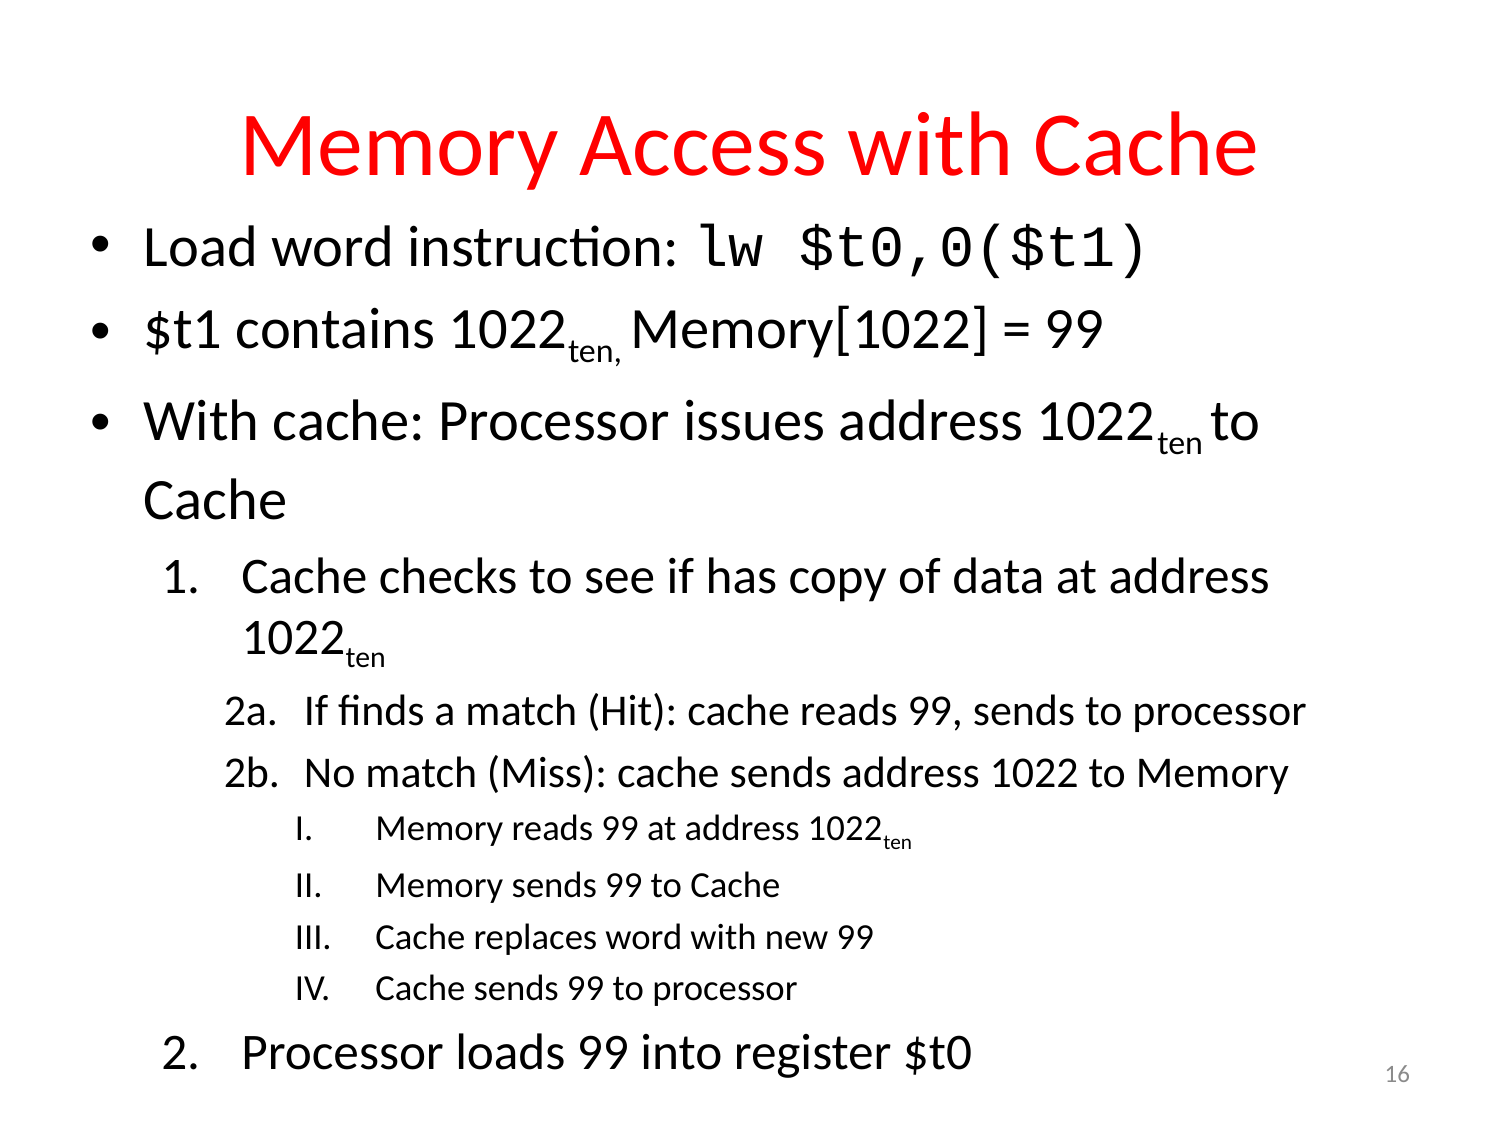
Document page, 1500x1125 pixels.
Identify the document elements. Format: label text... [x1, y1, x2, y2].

list Load word instruction: lw $t0,0($t1) $t1 contains 1022ten, Memory[1022] = 99 With cache: Processor issues address 1022ten to Cache Cache checks to see if has copy of data at address 1022ten 2a. If finds a match (Hit): cache reads 99, sends to processor 2b. No match (Miss): cache sends address 1022 to Memory Memory reads 99 at address 1022ten Memory sends 99 to Cache Cache replaces word with new 99 Cache sends 99 to processor Processor loads 99 into register $t0 [75, 200, 1425, 1091]
slide_number 16 [1074, 1042, 1425, 1103]
title Memory Access with Cache [75, 45, 1425, 200]
